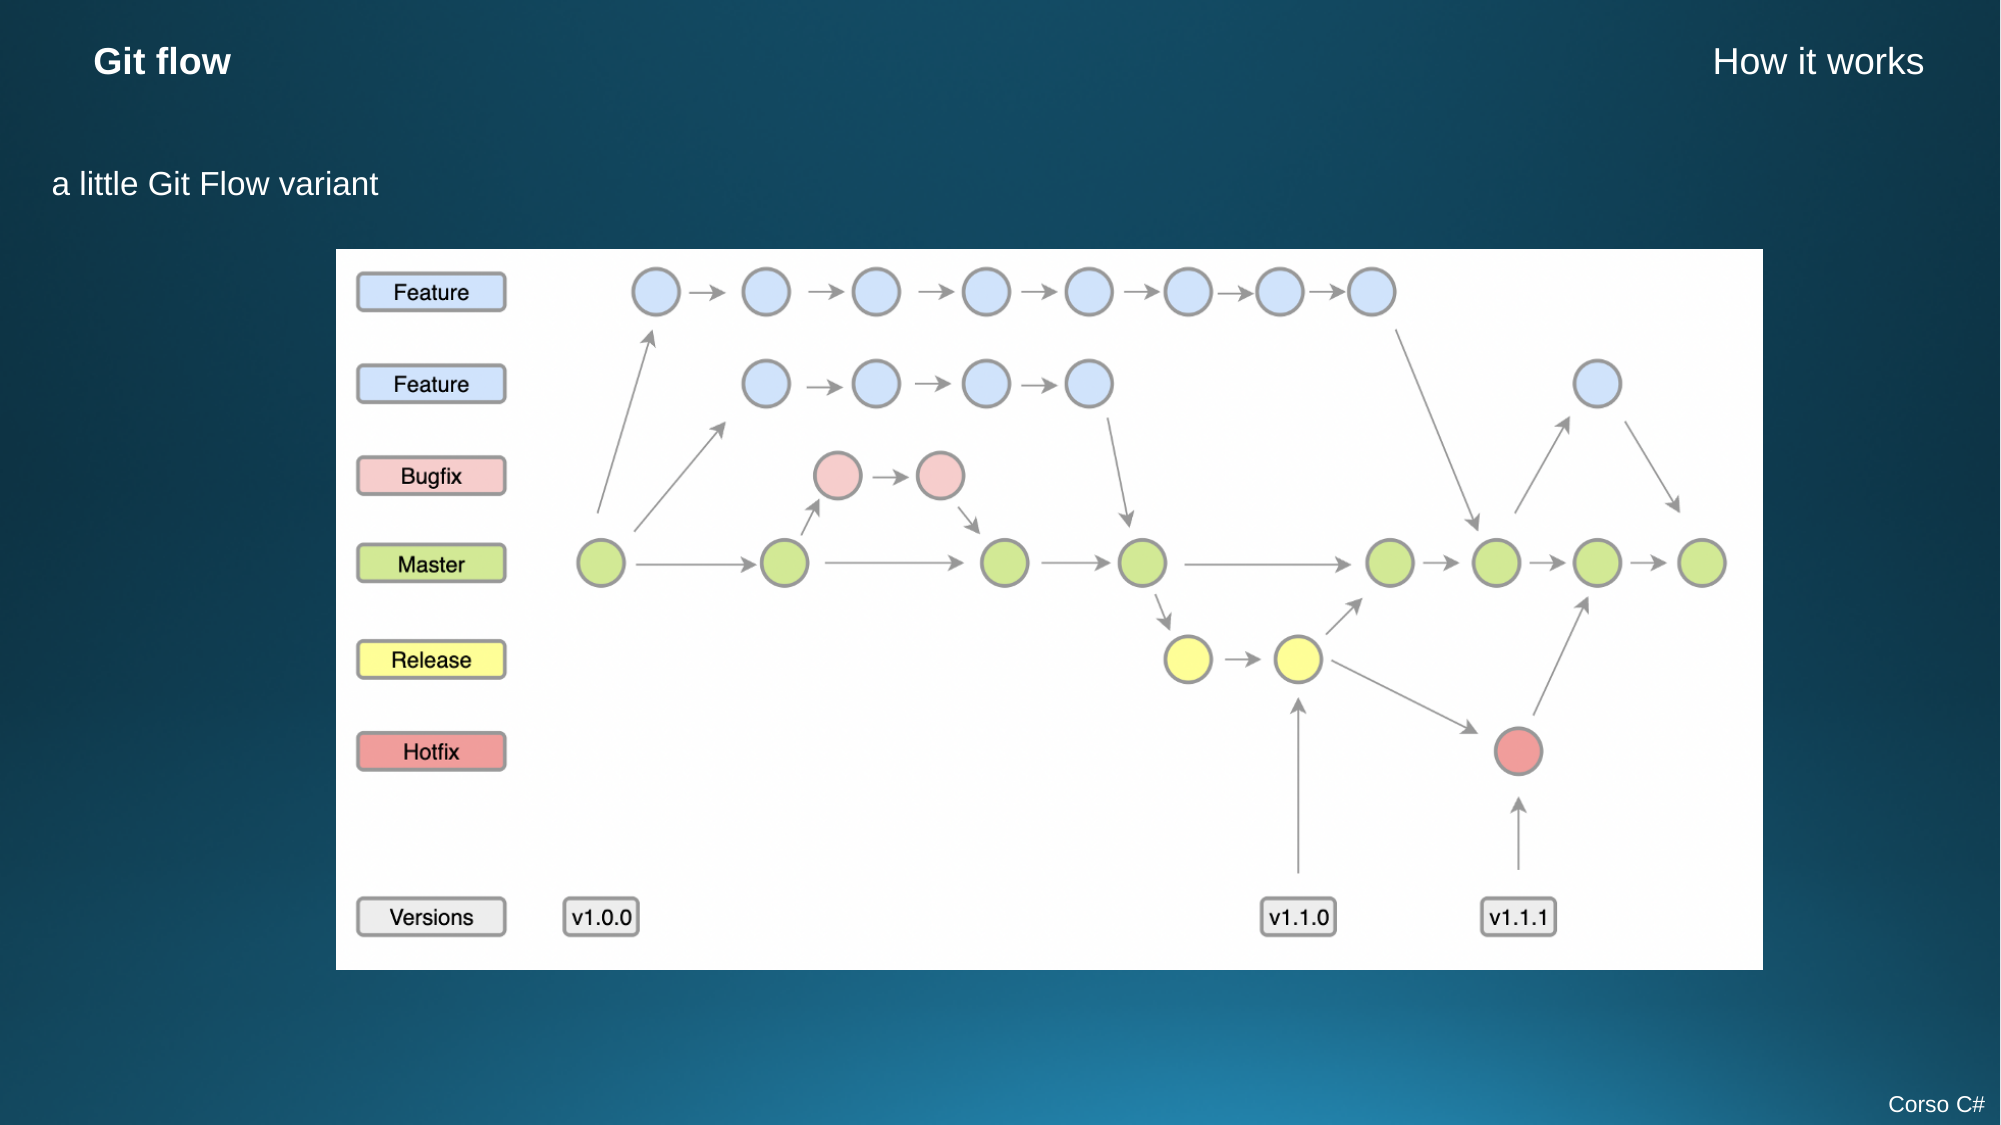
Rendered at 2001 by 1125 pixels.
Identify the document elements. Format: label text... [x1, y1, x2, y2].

picture [0, 0, 2001, 1125]
text_box Corso C# [0, 1082, 2000, 1125]
text_box How it works [1434, 29, 1940, 89]
text_box a little Git Flow variant [36, 134, 521, 209]
text_box Git flow [78, 29, 247, 89]
